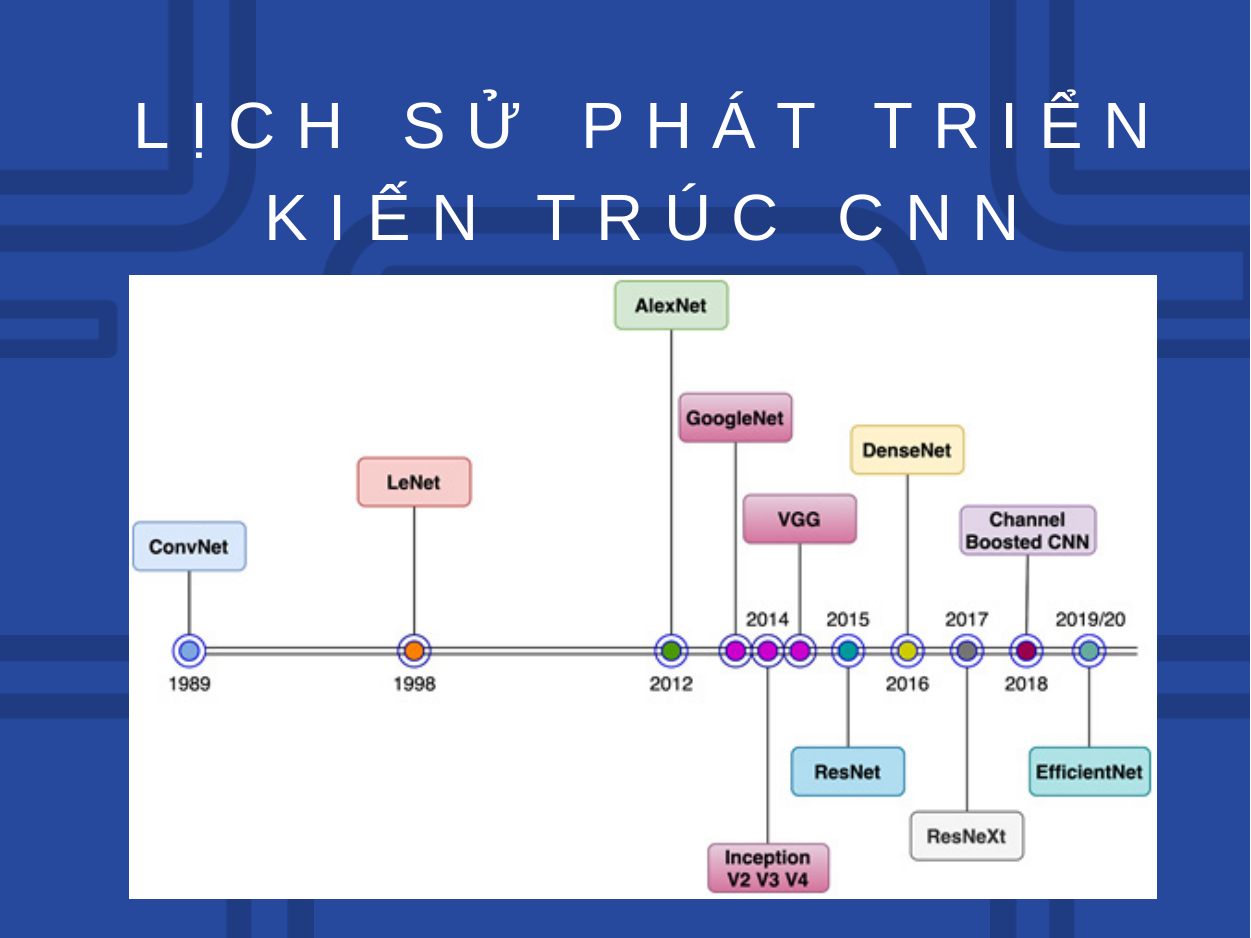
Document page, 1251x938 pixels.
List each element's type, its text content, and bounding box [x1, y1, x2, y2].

text_box LỊCH SỬ PHÁT TRIỂN KIẾN TRÚC CNN [261, 70, 984, 254]
picture [0, 0, 1250, 938]
